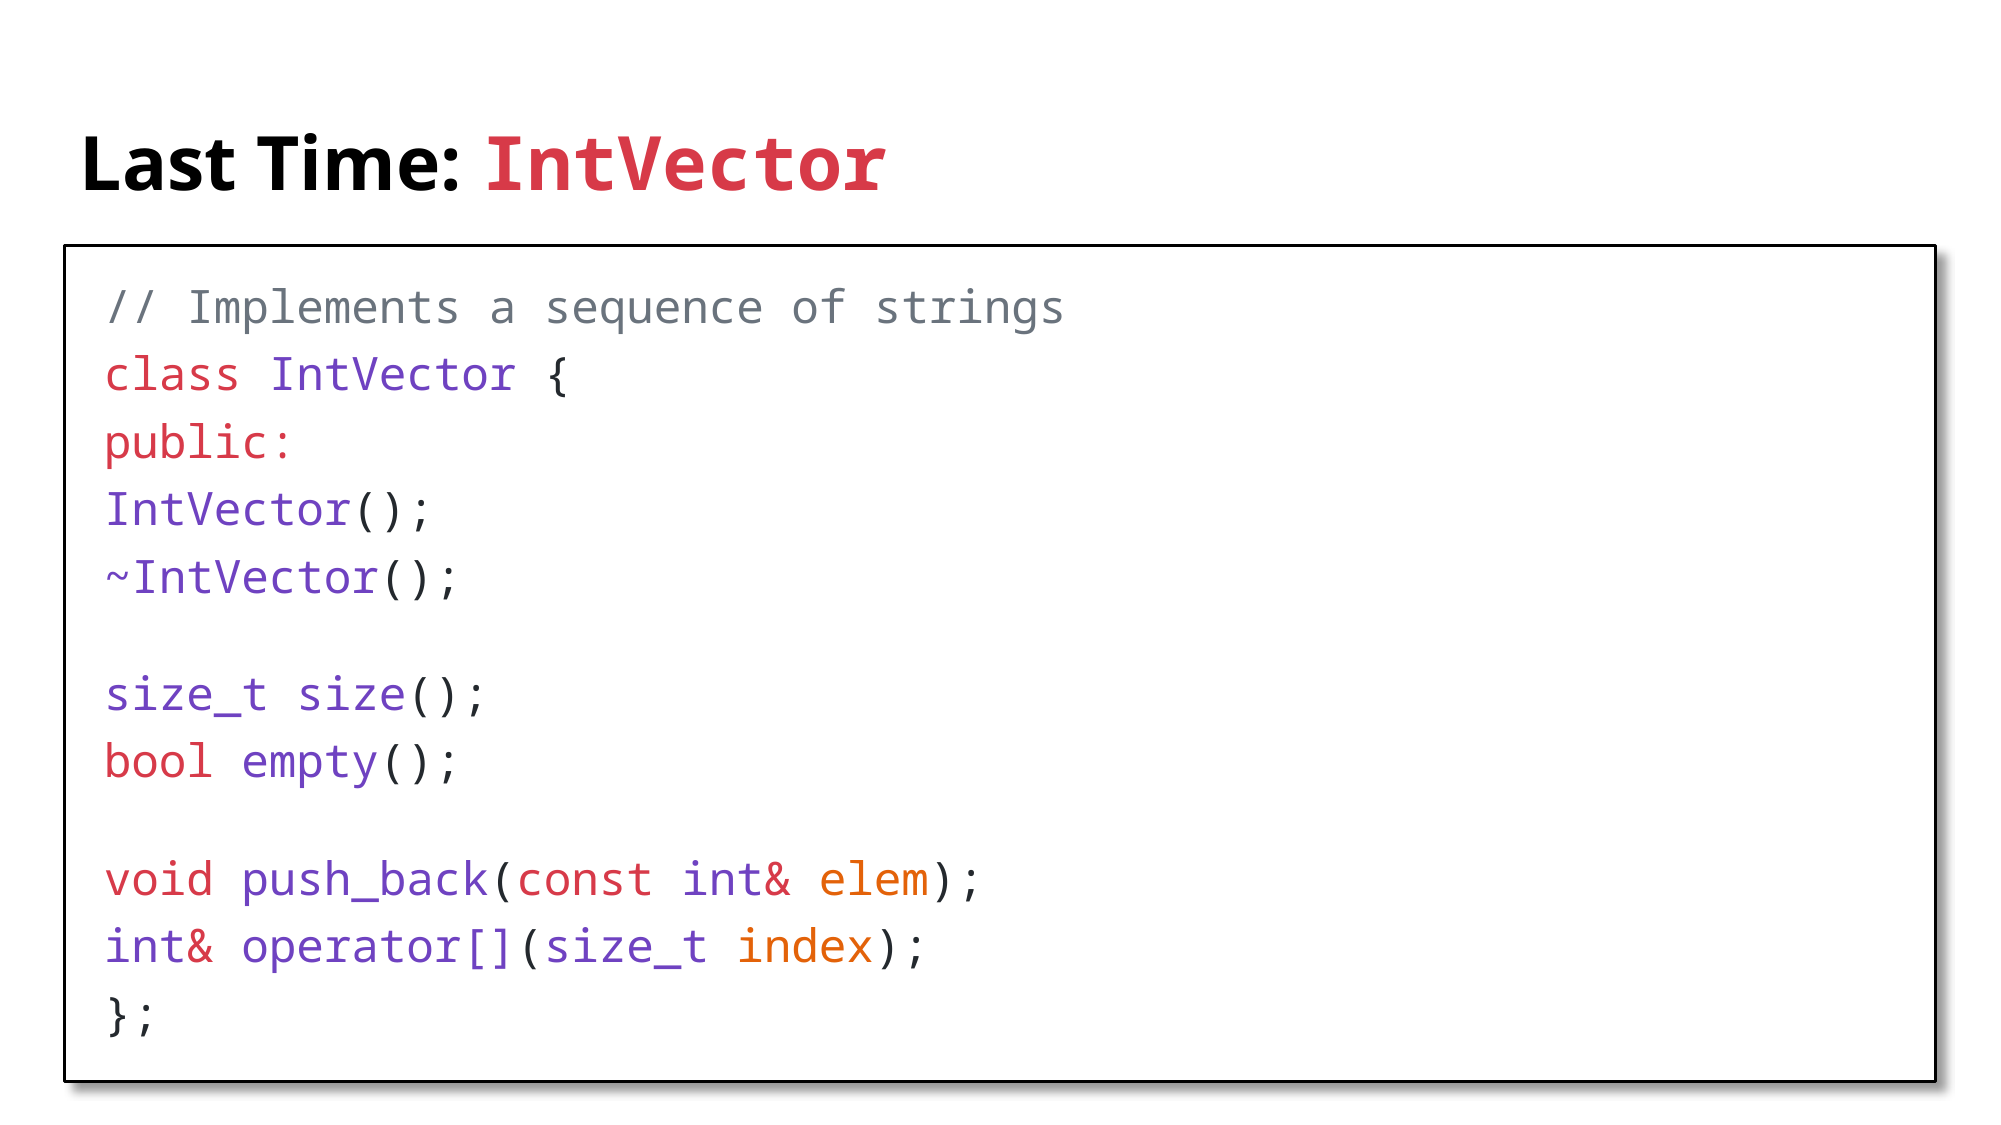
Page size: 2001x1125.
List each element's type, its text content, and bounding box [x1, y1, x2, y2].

list // Implements a sequence of strings class IntVector { public: IntVector(); ~IntVector(); size_t size(); bool empty(); void push_back(const int& elem); int& operator[](size_t index); }; [63, 244, 1937, 1083]
title Last Time: IntVector [64, 103, 1936, 230]
